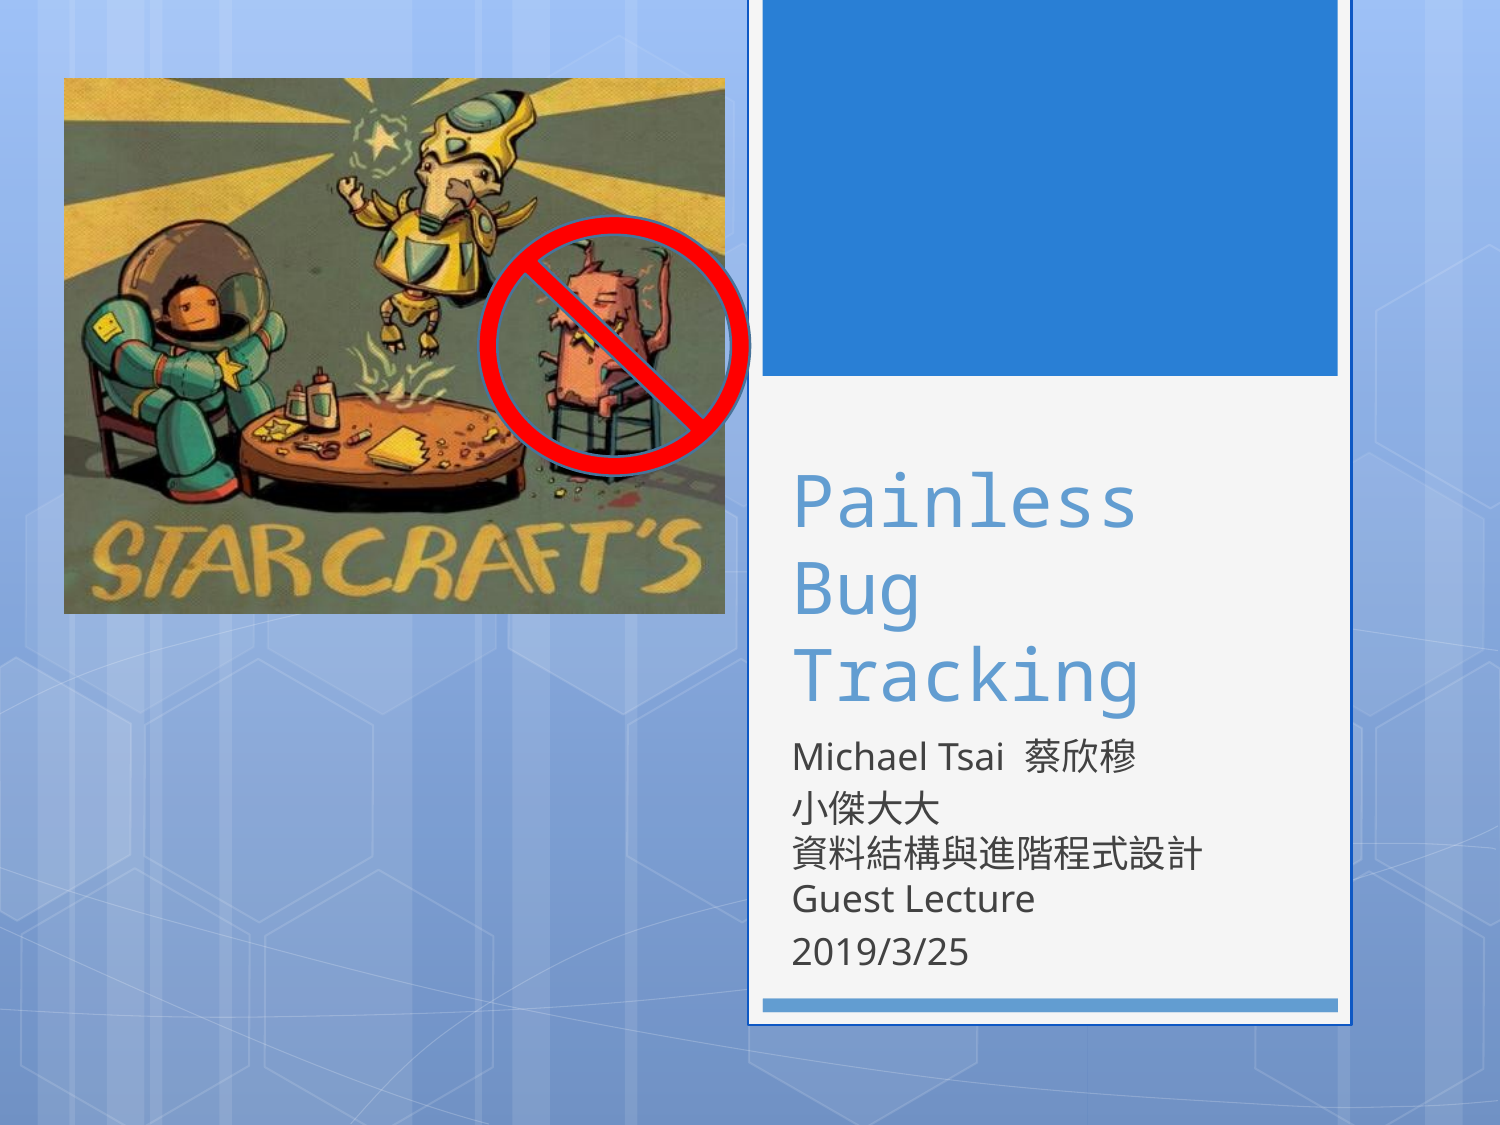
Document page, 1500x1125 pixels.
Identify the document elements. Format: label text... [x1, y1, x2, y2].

picture [64, 77, 725, 614]
subtitle Michael Tsai 蔡欣穆 小傑大大 資料結構與進階程式設計 Guest Lecture 2019/3/25 [776, 725, 1320, 1047]
title Painless Bug Tracking [776, 444, 1320, 724]
text_box [731, 277, 752, 415]
